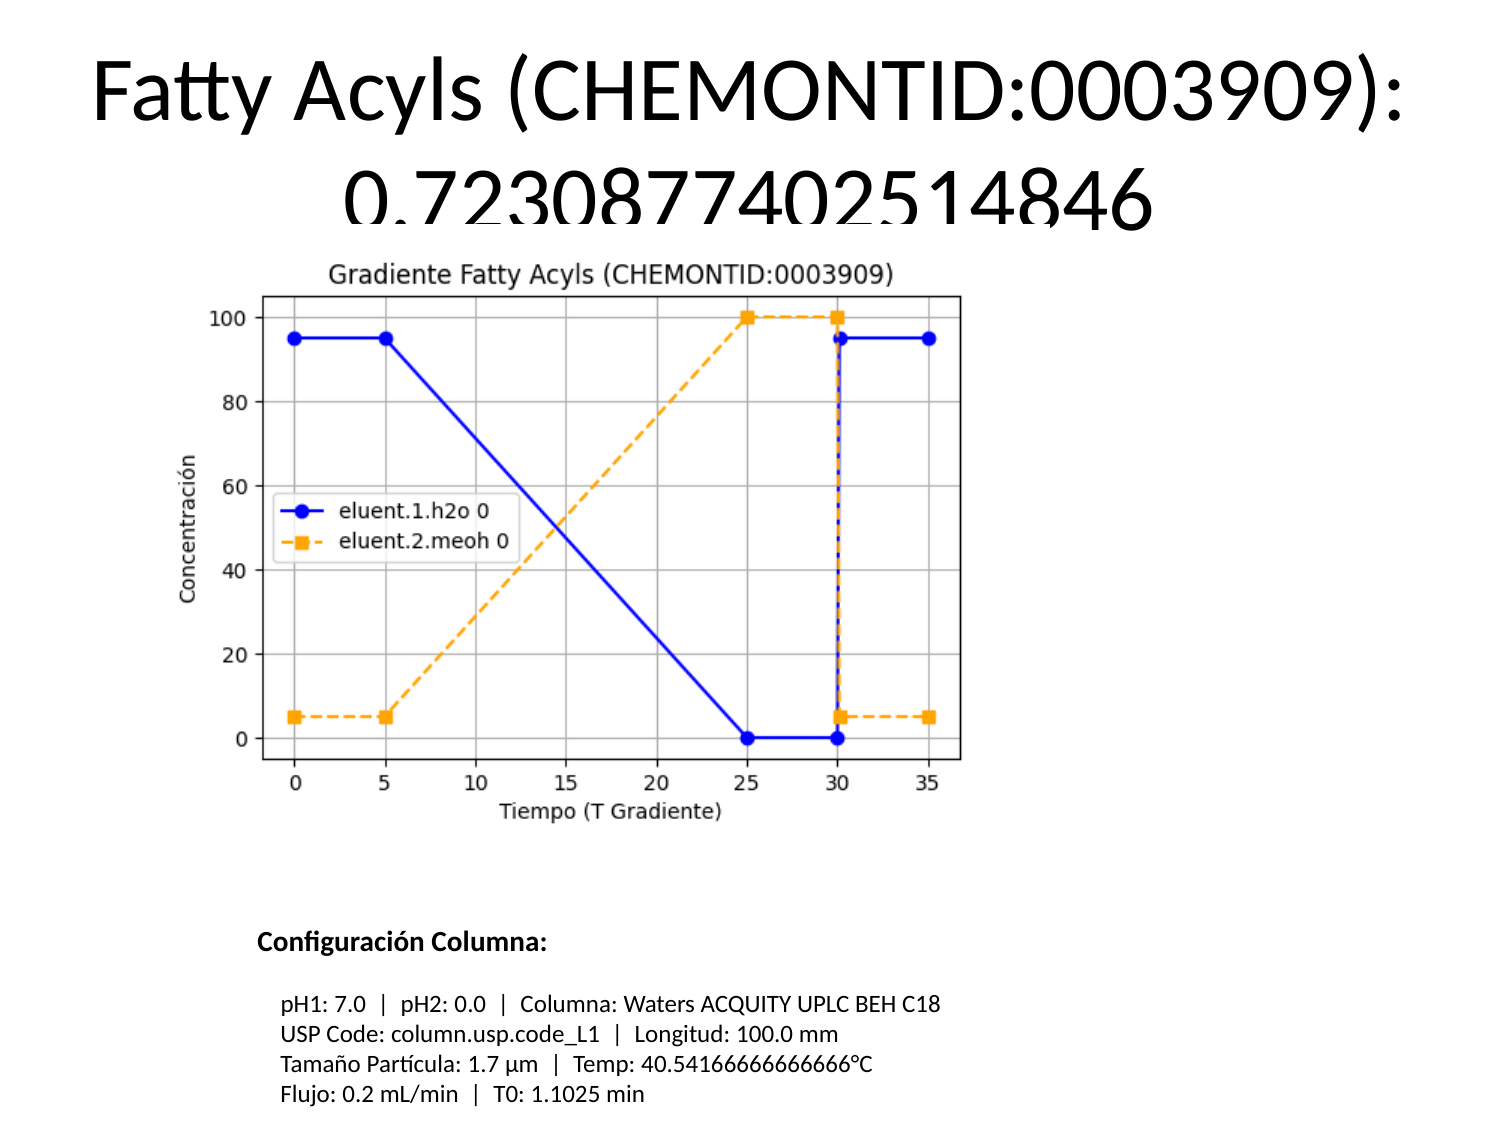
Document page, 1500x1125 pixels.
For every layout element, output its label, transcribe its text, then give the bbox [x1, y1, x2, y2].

picture [149, 224, 1051, 826]
title Fatty Acyls (CHEMONTID:0003909): 0.7230877402514846 [75, 45, 1425, 233]
text_box Configuración Columna: pH1: 7.0 | pH2: 0.0 | Columna: Waters ACQUITY UPLC BEH C18 USP Code: column.usp.code_L1 | Longitud: 100.0 mm Tamaño Partícula: 1.7 µm | Temp: 40.54166666666666°C Flujo: 0.2 mL/min | T0: 1.1025 min [242, 869, 957, 1125]
